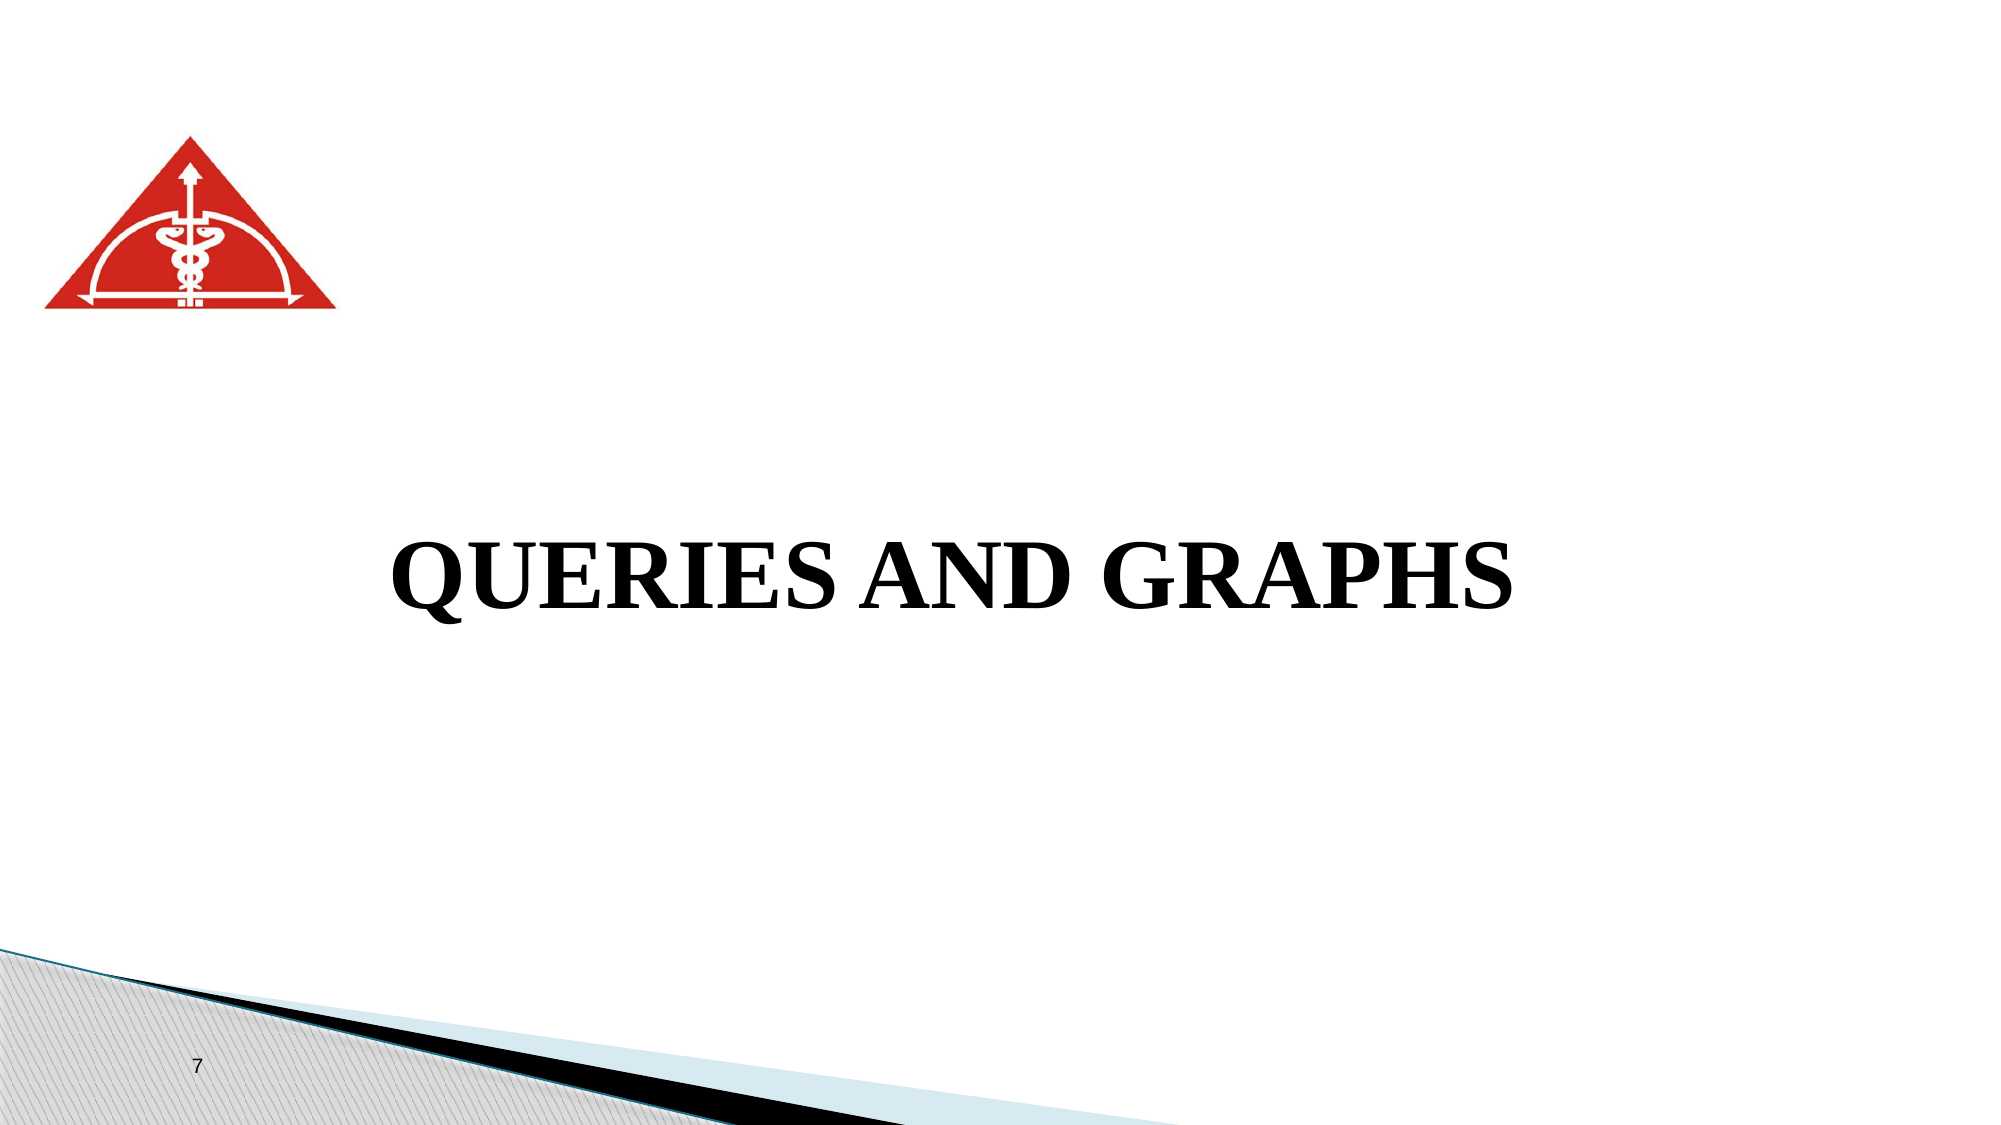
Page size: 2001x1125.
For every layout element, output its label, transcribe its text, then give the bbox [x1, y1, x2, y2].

picture [42, 113, 345, 366]
slide_number 7 [90, 1035, 219, 1095]
title QUERIES AND GRAPHS [373, 456, 1701, 681]
